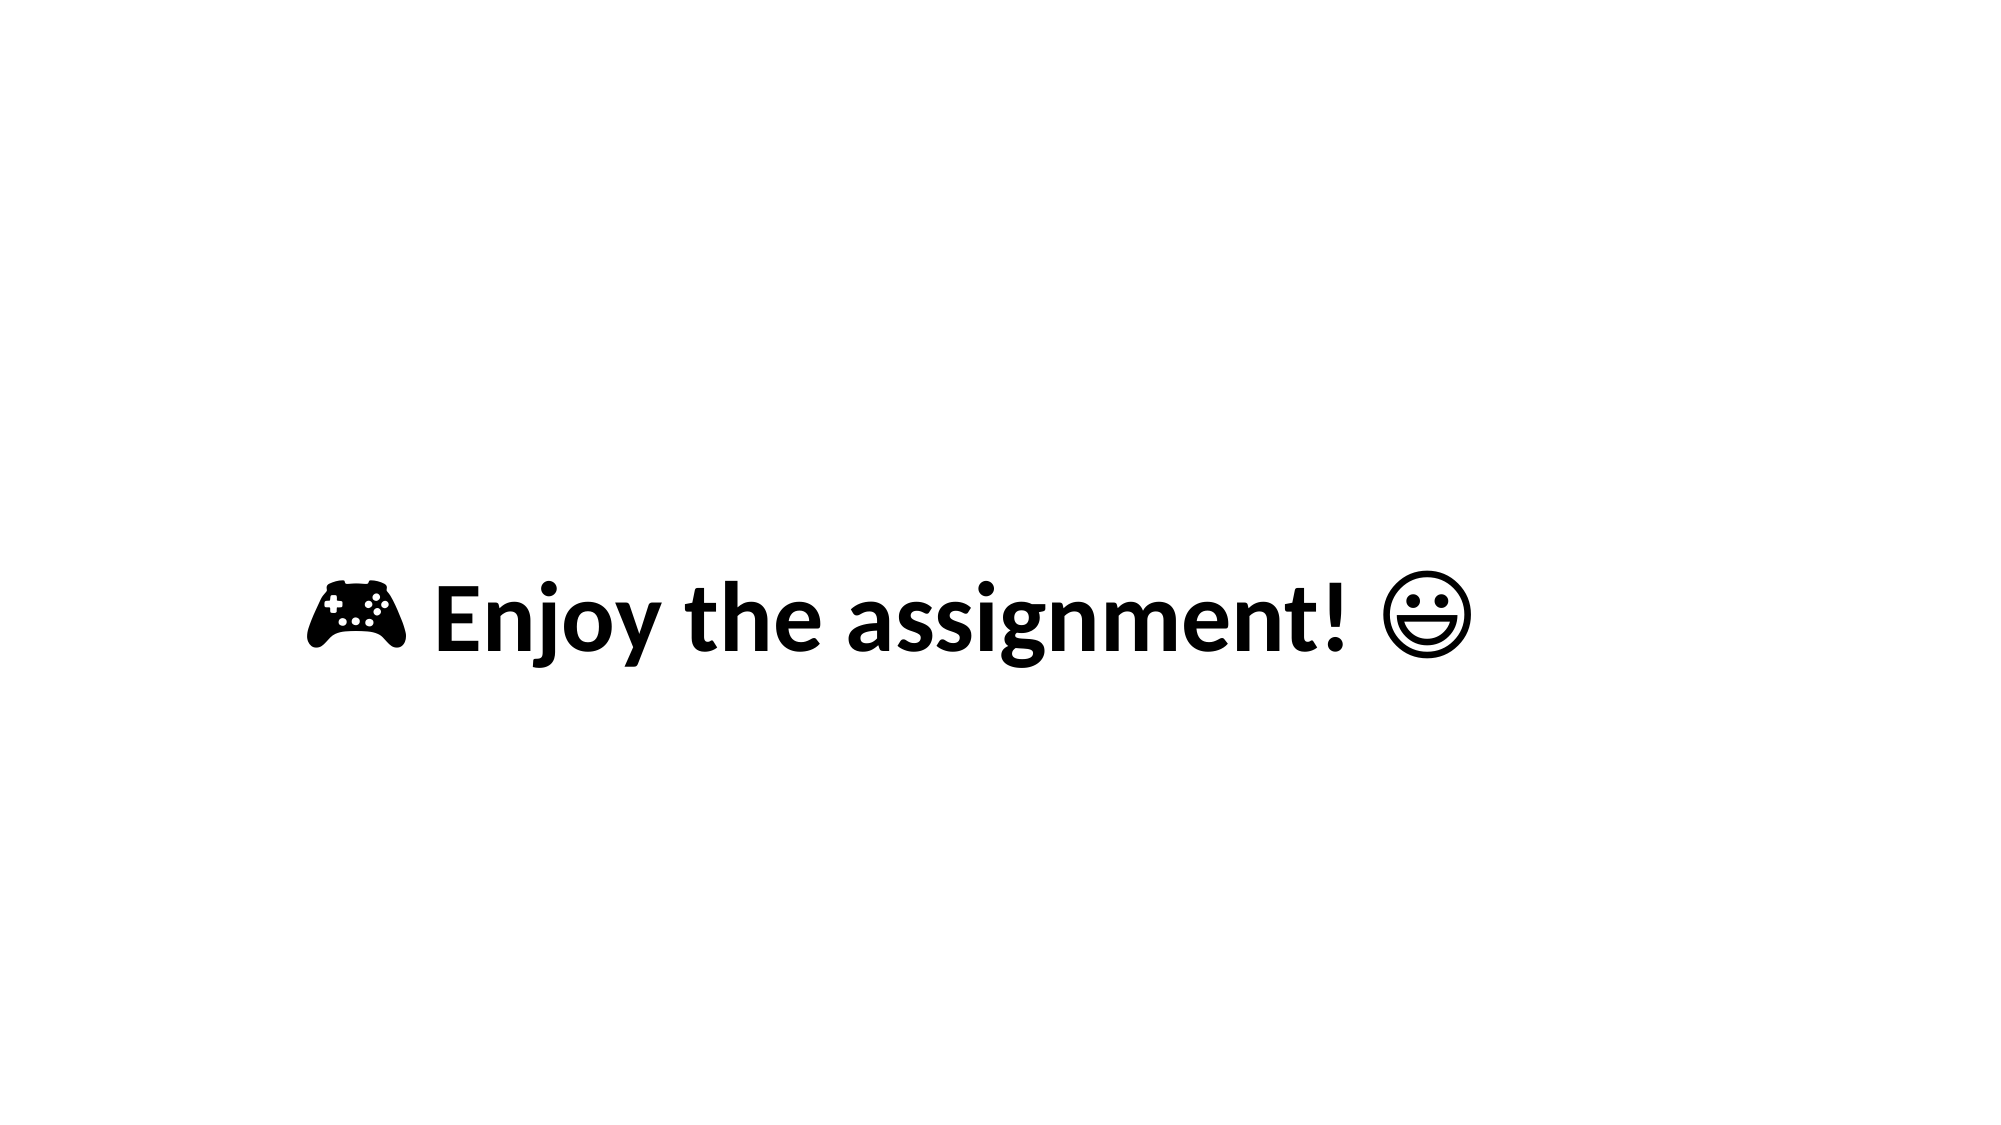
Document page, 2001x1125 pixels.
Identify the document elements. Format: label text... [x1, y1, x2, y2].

list 🎮 Enjoy the assignment! 😃 [137, 299, 1863, 1014]
